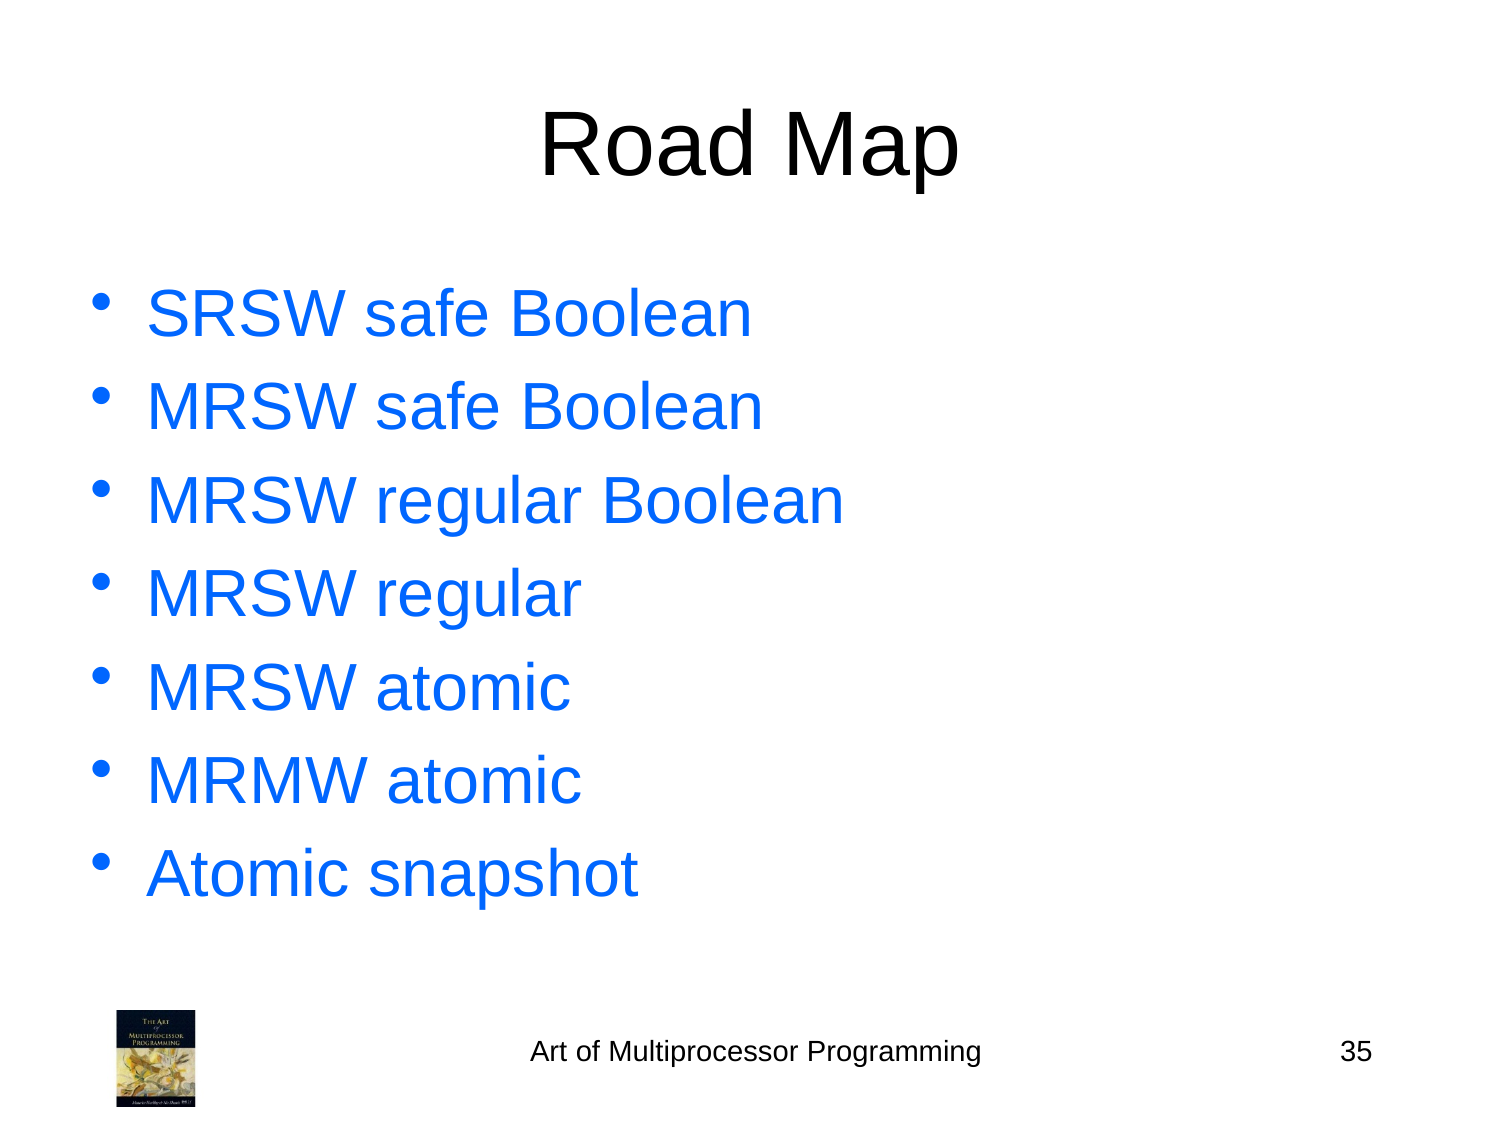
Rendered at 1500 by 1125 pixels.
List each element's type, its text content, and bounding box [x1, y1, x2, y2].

title Road Map [74, 44, 1426, 233]
picture [107, 1010, 204, 1107]
text_box 35 [1074, 1024, 1388, 1100]
footer Art of Multiprocessor Programming [499, 1024, 1013, 1103]
list SRSW safe Boolean MRSW safe Boolean MRSW regular Boolean MRSW regular MRSW atomic MRMW atomic Atomic snapshot [74, 262, 1426, 1006]
